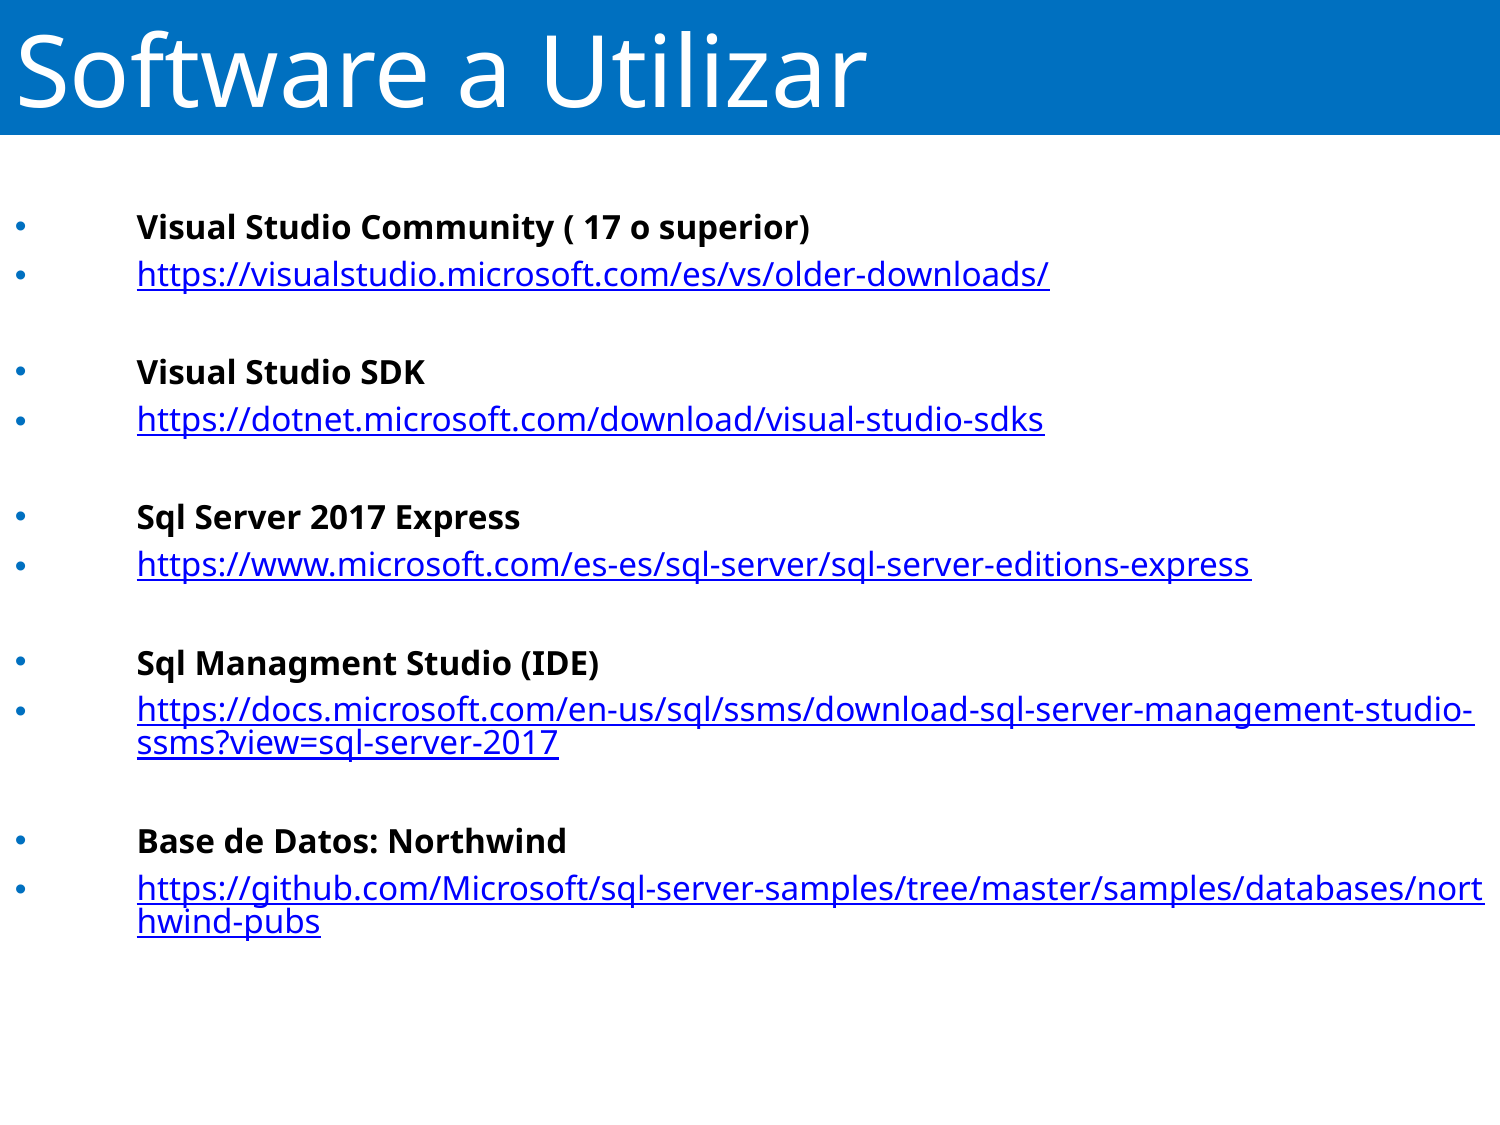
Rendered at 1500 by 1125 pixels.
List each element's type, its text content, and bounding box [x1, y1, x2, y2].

title Software a Utilizar [0, 0, 1425, 135]
list Visual Studio Community ( 17 o superior) https://visualstudio.microsoft.com/es/vs/older-downloads/ Visual Studio SDK https://dotnet.microsoft.com/download/visual-studio-sdks Sql Server 2017 Express https://www.microsoft.com/es-es/sql-server/sql-server-editions-express Sql Managment Studio (IDE) https://docs.microsoft.com/en-us/sql/ssms/download-sql-server-management-studio-ssms?view=sql-server-2017 Base de Datos: Northwind https://github.com/Microsoft/sql-server-samples/tree/master/samples/databases/northwind-pubs [0, 152, 1500, 1050]
